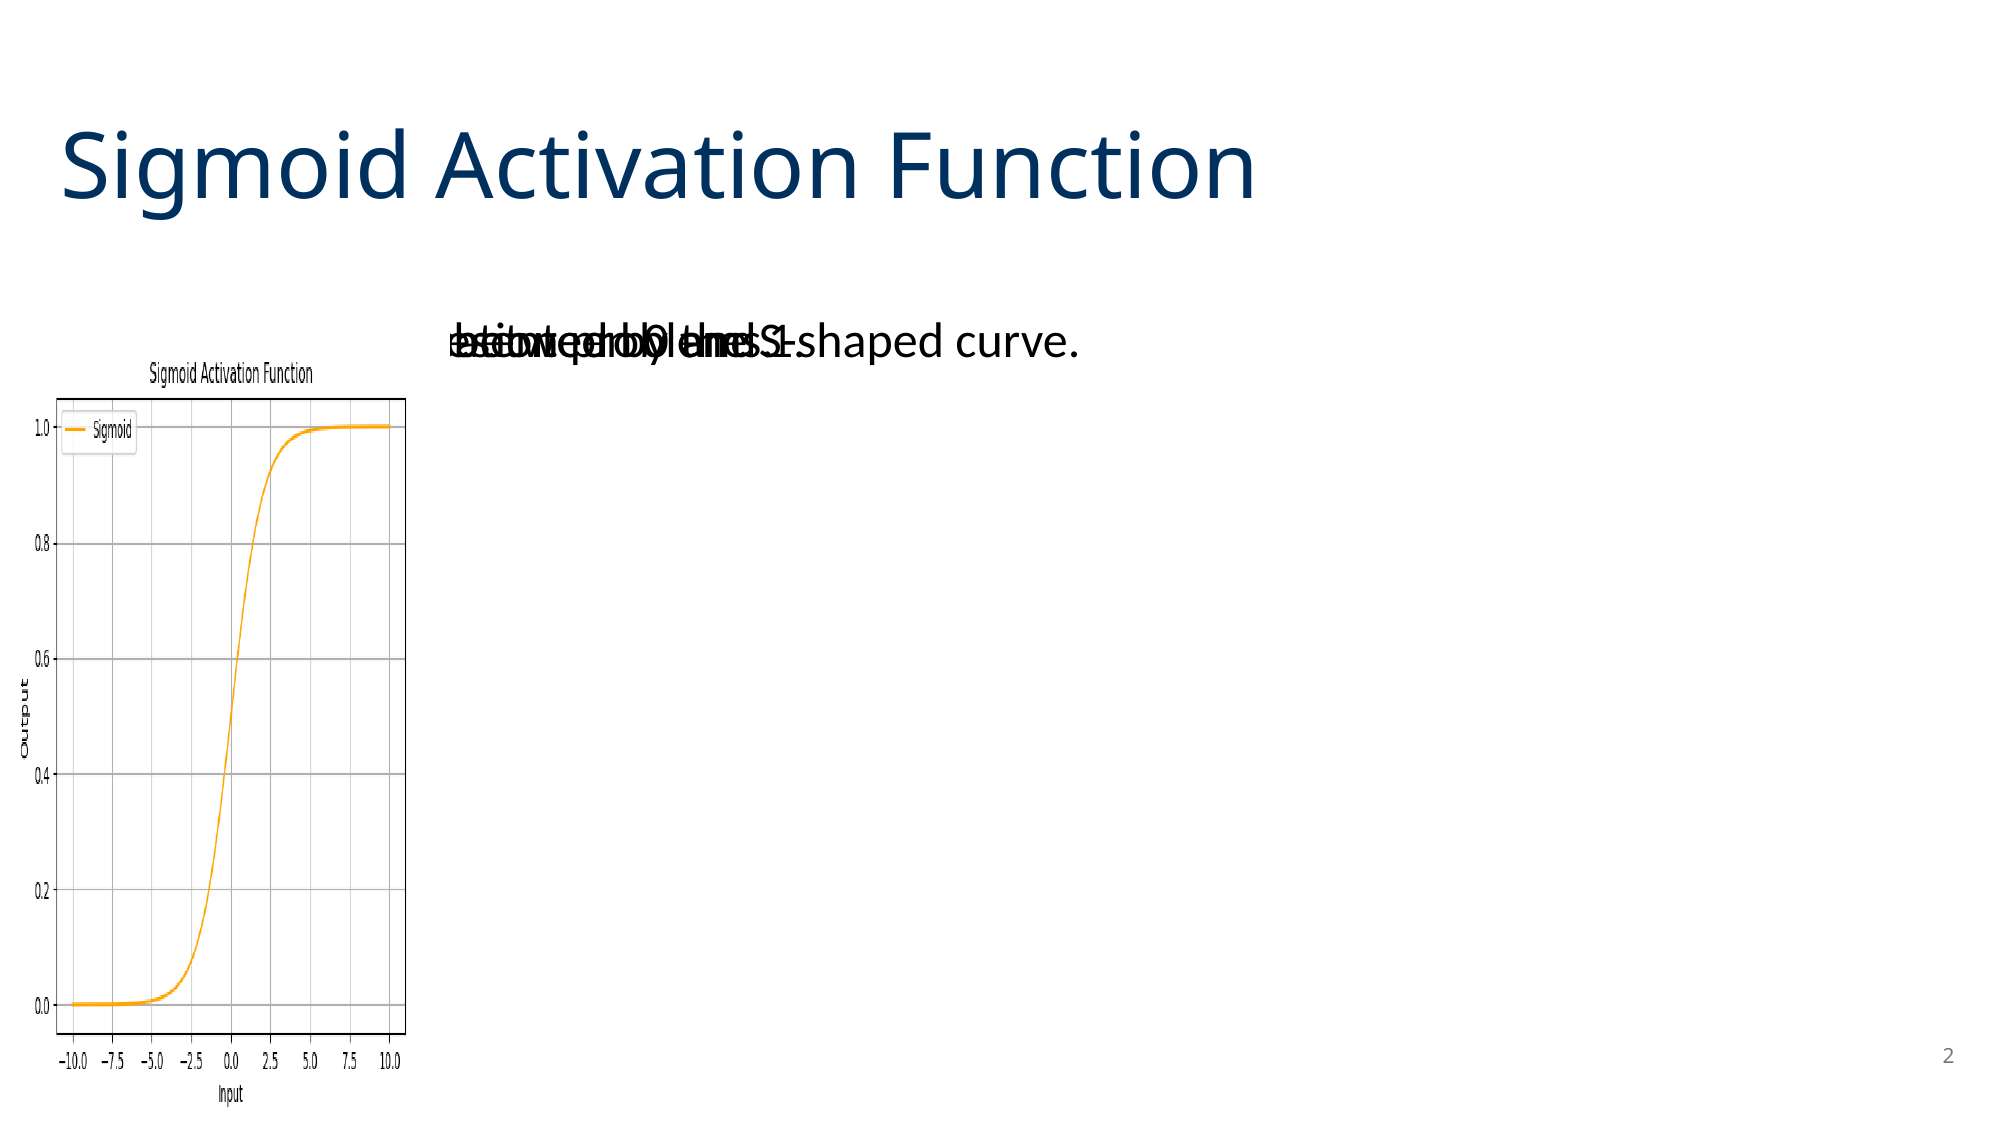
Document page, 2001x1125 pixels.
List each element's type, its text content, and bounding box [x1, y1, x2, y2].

text_box It maps input values to an output range between 0 and 1. [789, 299, 821, 375]
text_box It is commonly used for binary classification problems. [450, 299, 789, 375]
text_box The Sigmoid activation function is represented by the S-shaped curve. [821, 299, 1096, 375]
title Sigmoid Activation Function [45, 59, 1863, 278]
picture [0, 299, 450, 1125]
